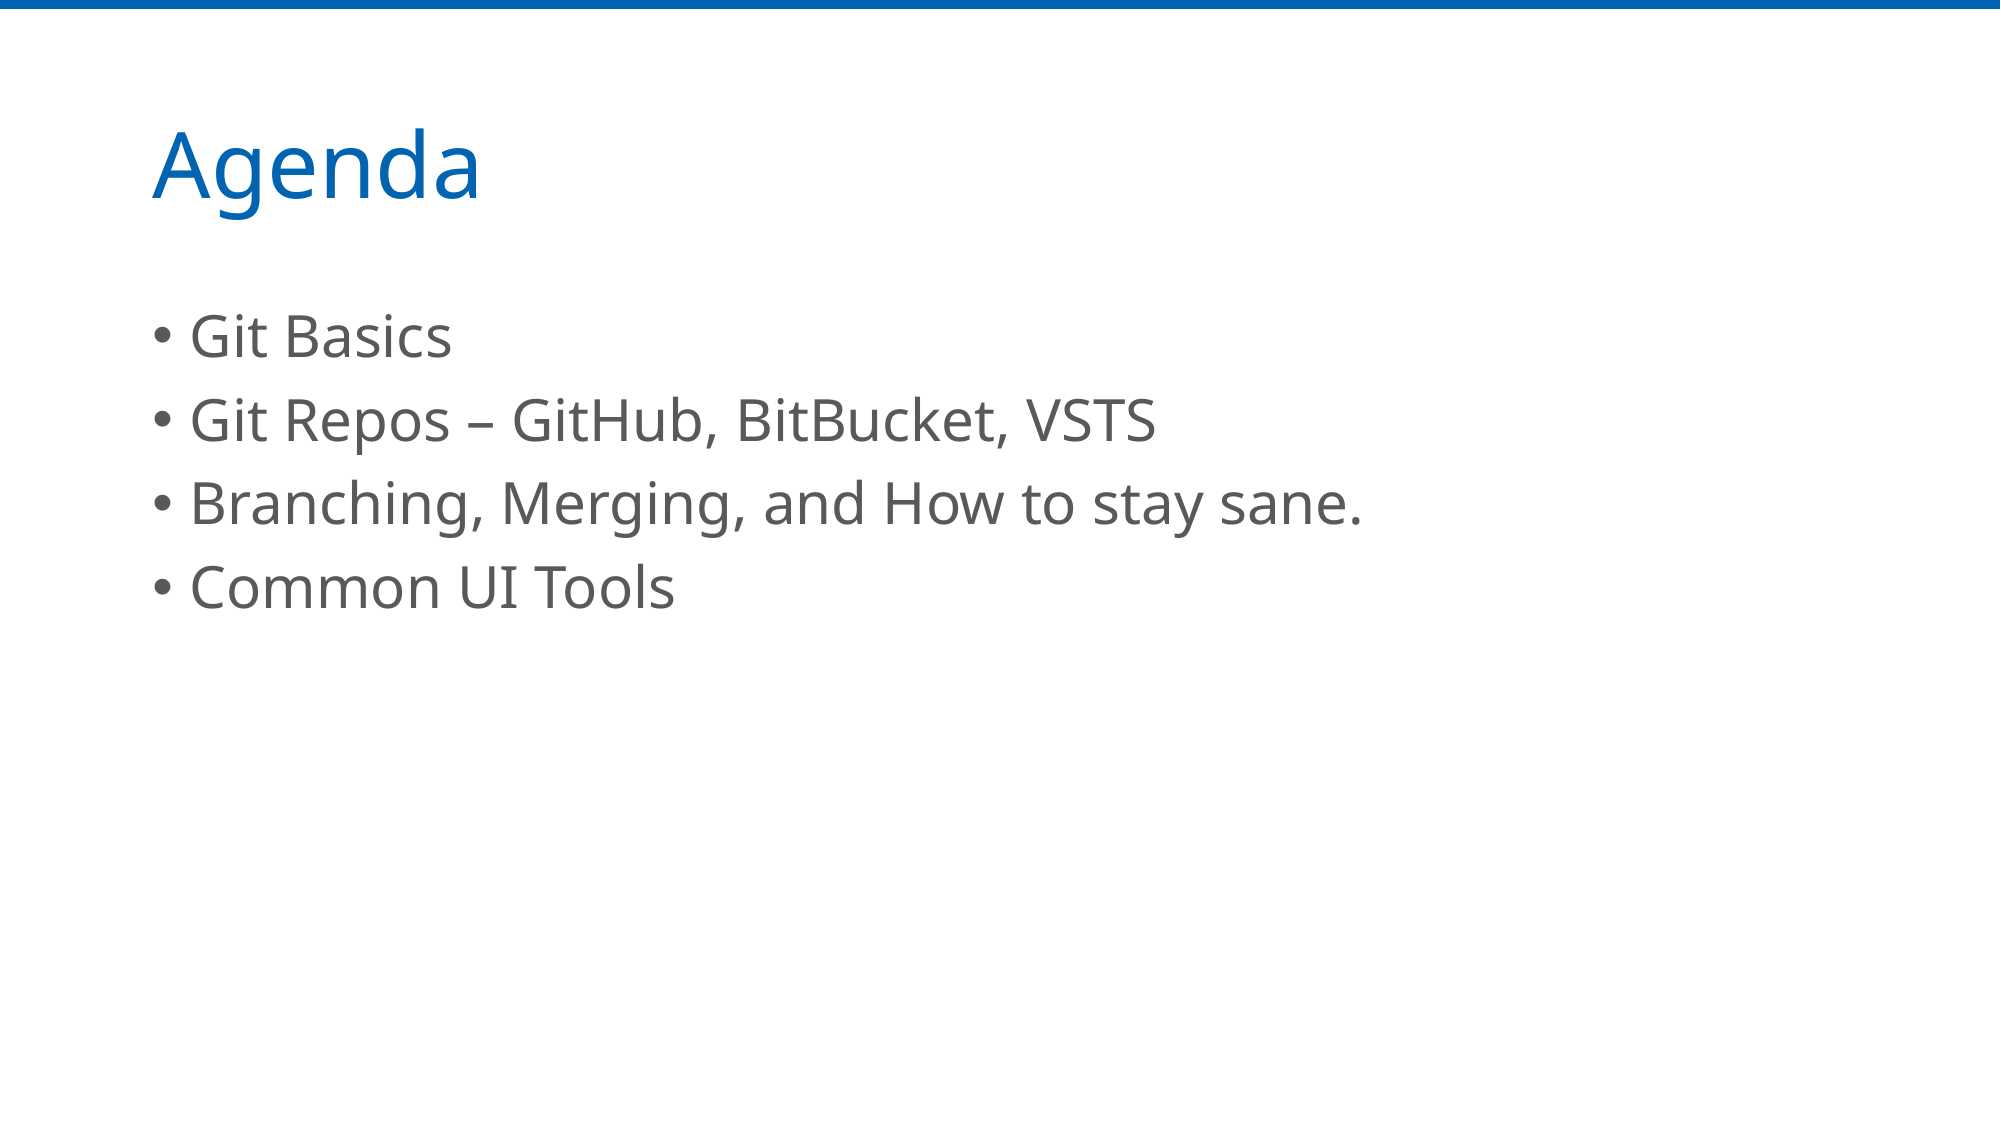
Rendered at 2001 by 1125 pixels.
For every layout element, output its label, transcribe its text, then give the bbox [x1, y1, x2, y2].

list Git Basics Git Repos – GitHub, BitBucket, VSTS Branching, Merging, and How to stay sane. Common UI Tools [137, 299, 1863, 1014]
title Agenda [137, 59, 1863, 278]
